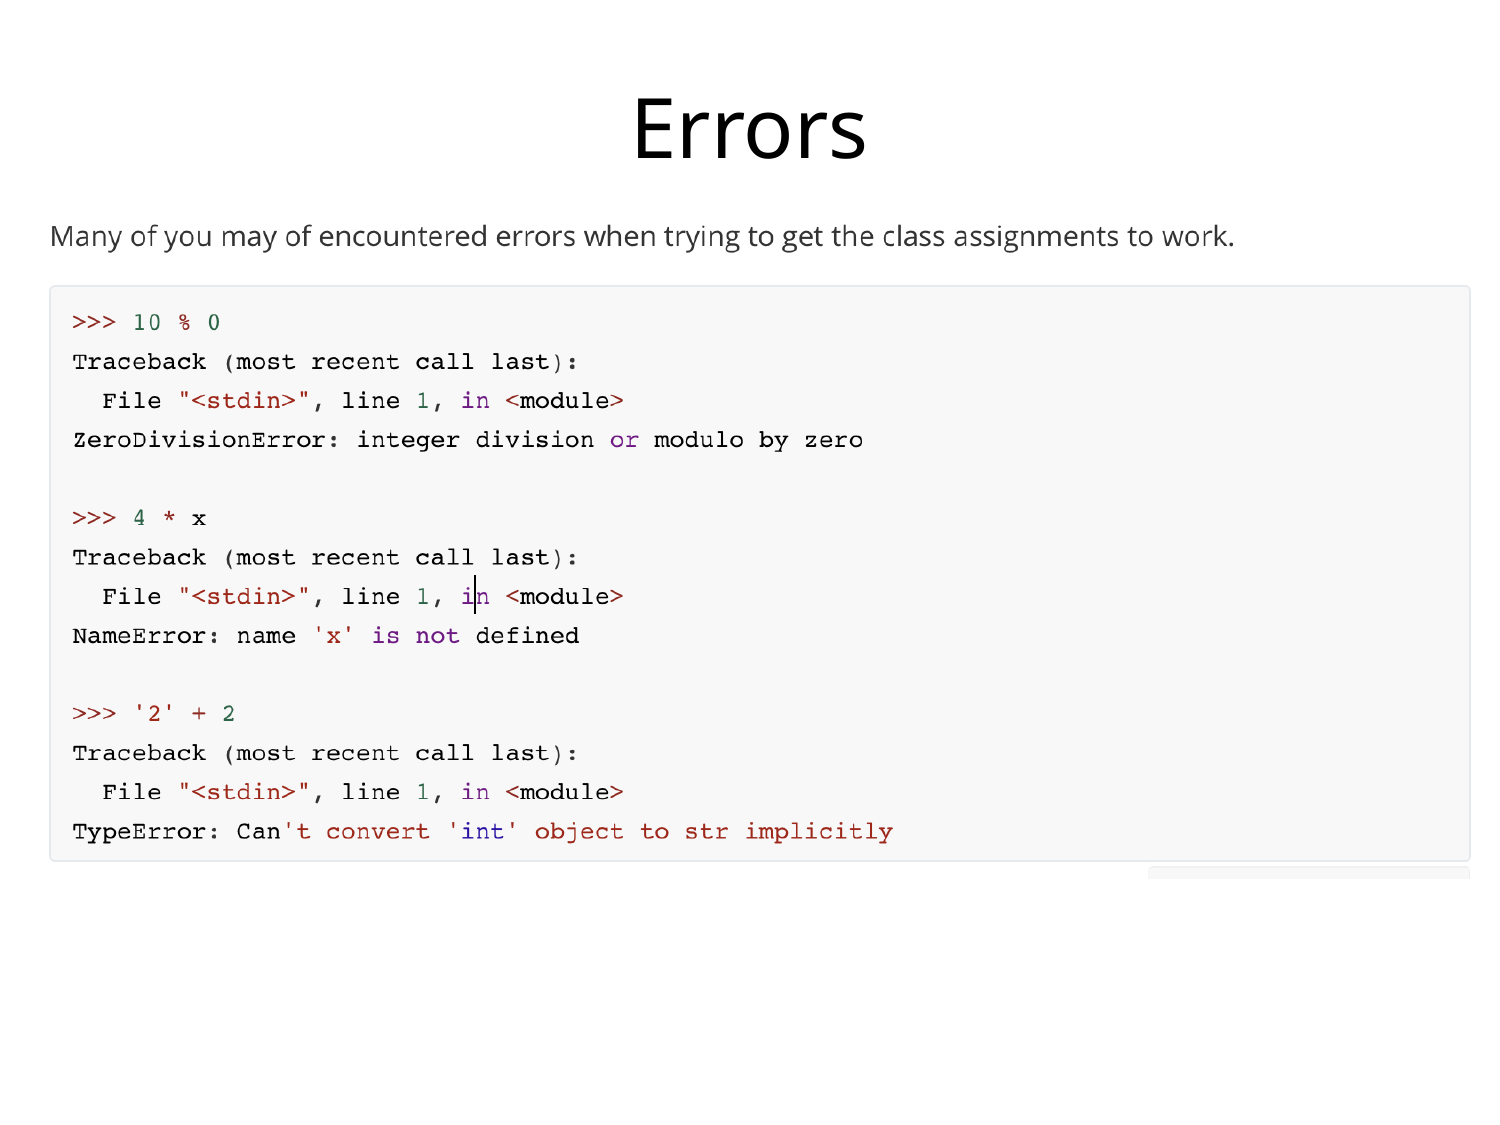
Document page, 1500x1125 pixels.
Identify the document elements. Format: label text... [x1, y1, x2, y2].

picture [0, 194, 1500, 879]
title Errors [103, 22, 1397, 194]
